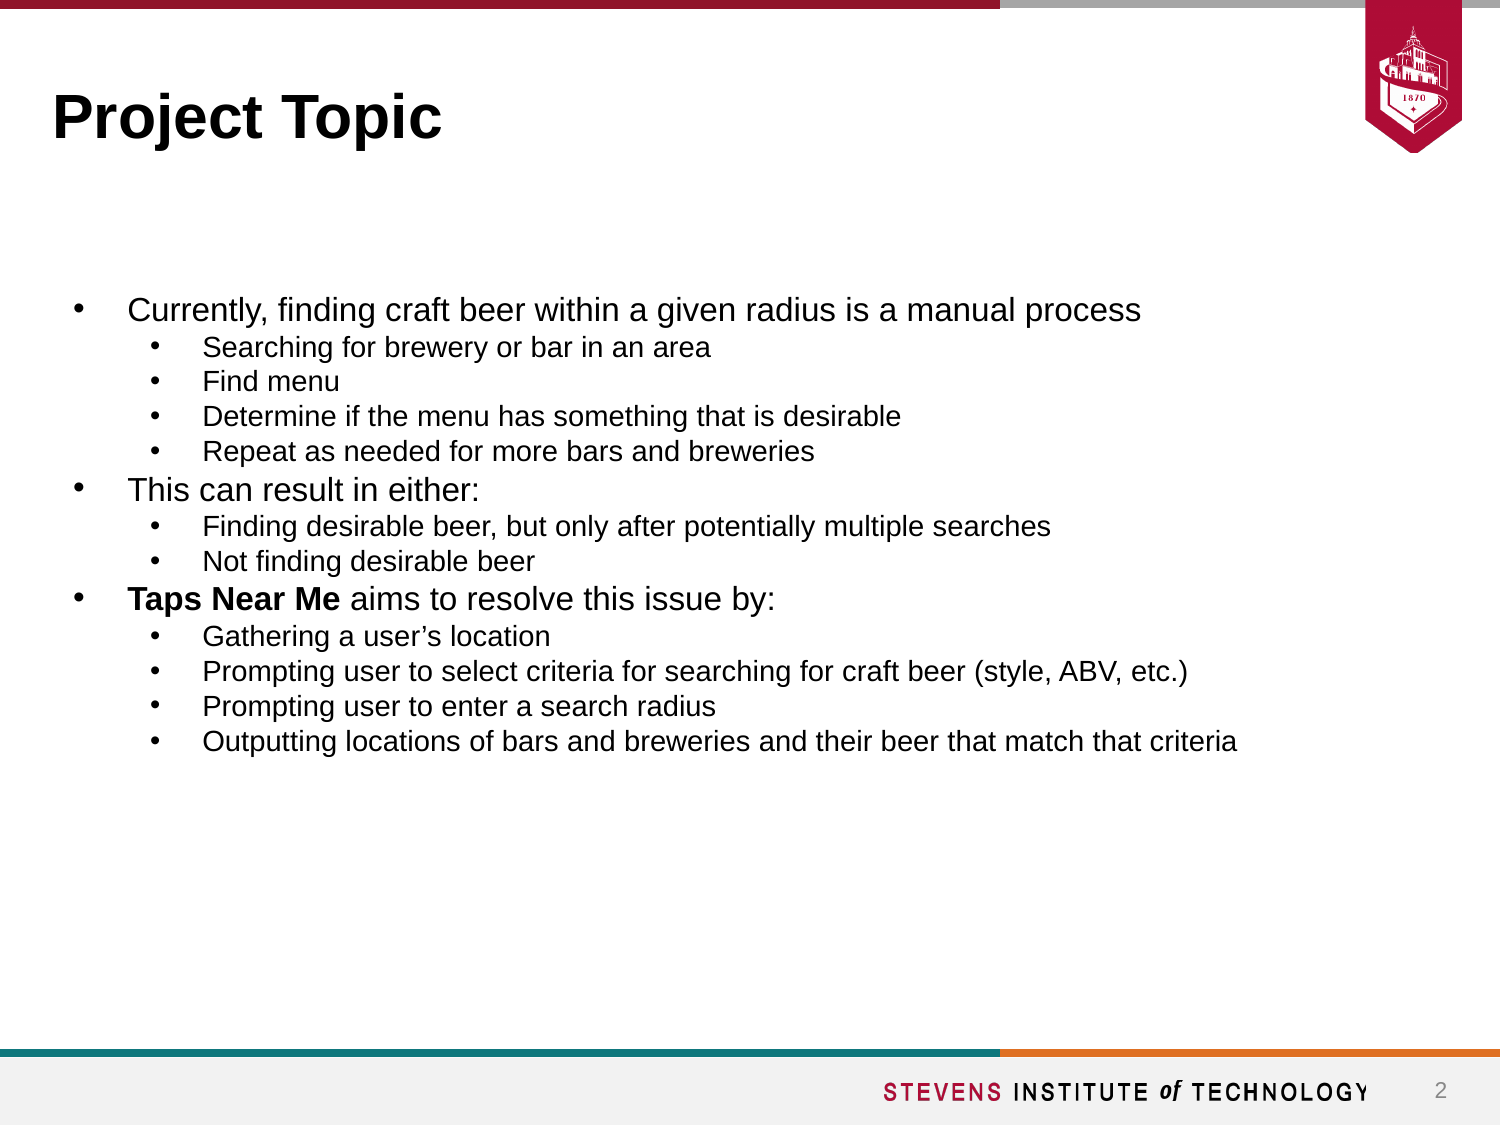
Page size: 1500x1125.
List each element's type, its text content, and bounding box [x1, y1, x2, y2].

picture [884, 1080, 1366, 1101]
picture [1365, 0, 1462, 153]
title Project Topic [37, 68, 1236, 157]
slide_number ‹#› [1401, 1059, 1481, 1120]
list Currently, finding craft beer within a given radius is a manual process Searching for brewery or bar in an area Find menu Determine if the menu has something that is desirable Repeat as needed for more bars and breweries This can result in either: Finding desirable beer, but only after potentially multiple searches Not finding desirable beer Taps Near Me aims to resolve this issue by: Gathering a user’s location Prompting user to select criteria for searching for craft beer (style, ABV, etc.) Prompting user to enter a search radius Outputting locations of bars and breweries and their beer that match that criteria [37, 280, 1463, 1000]
